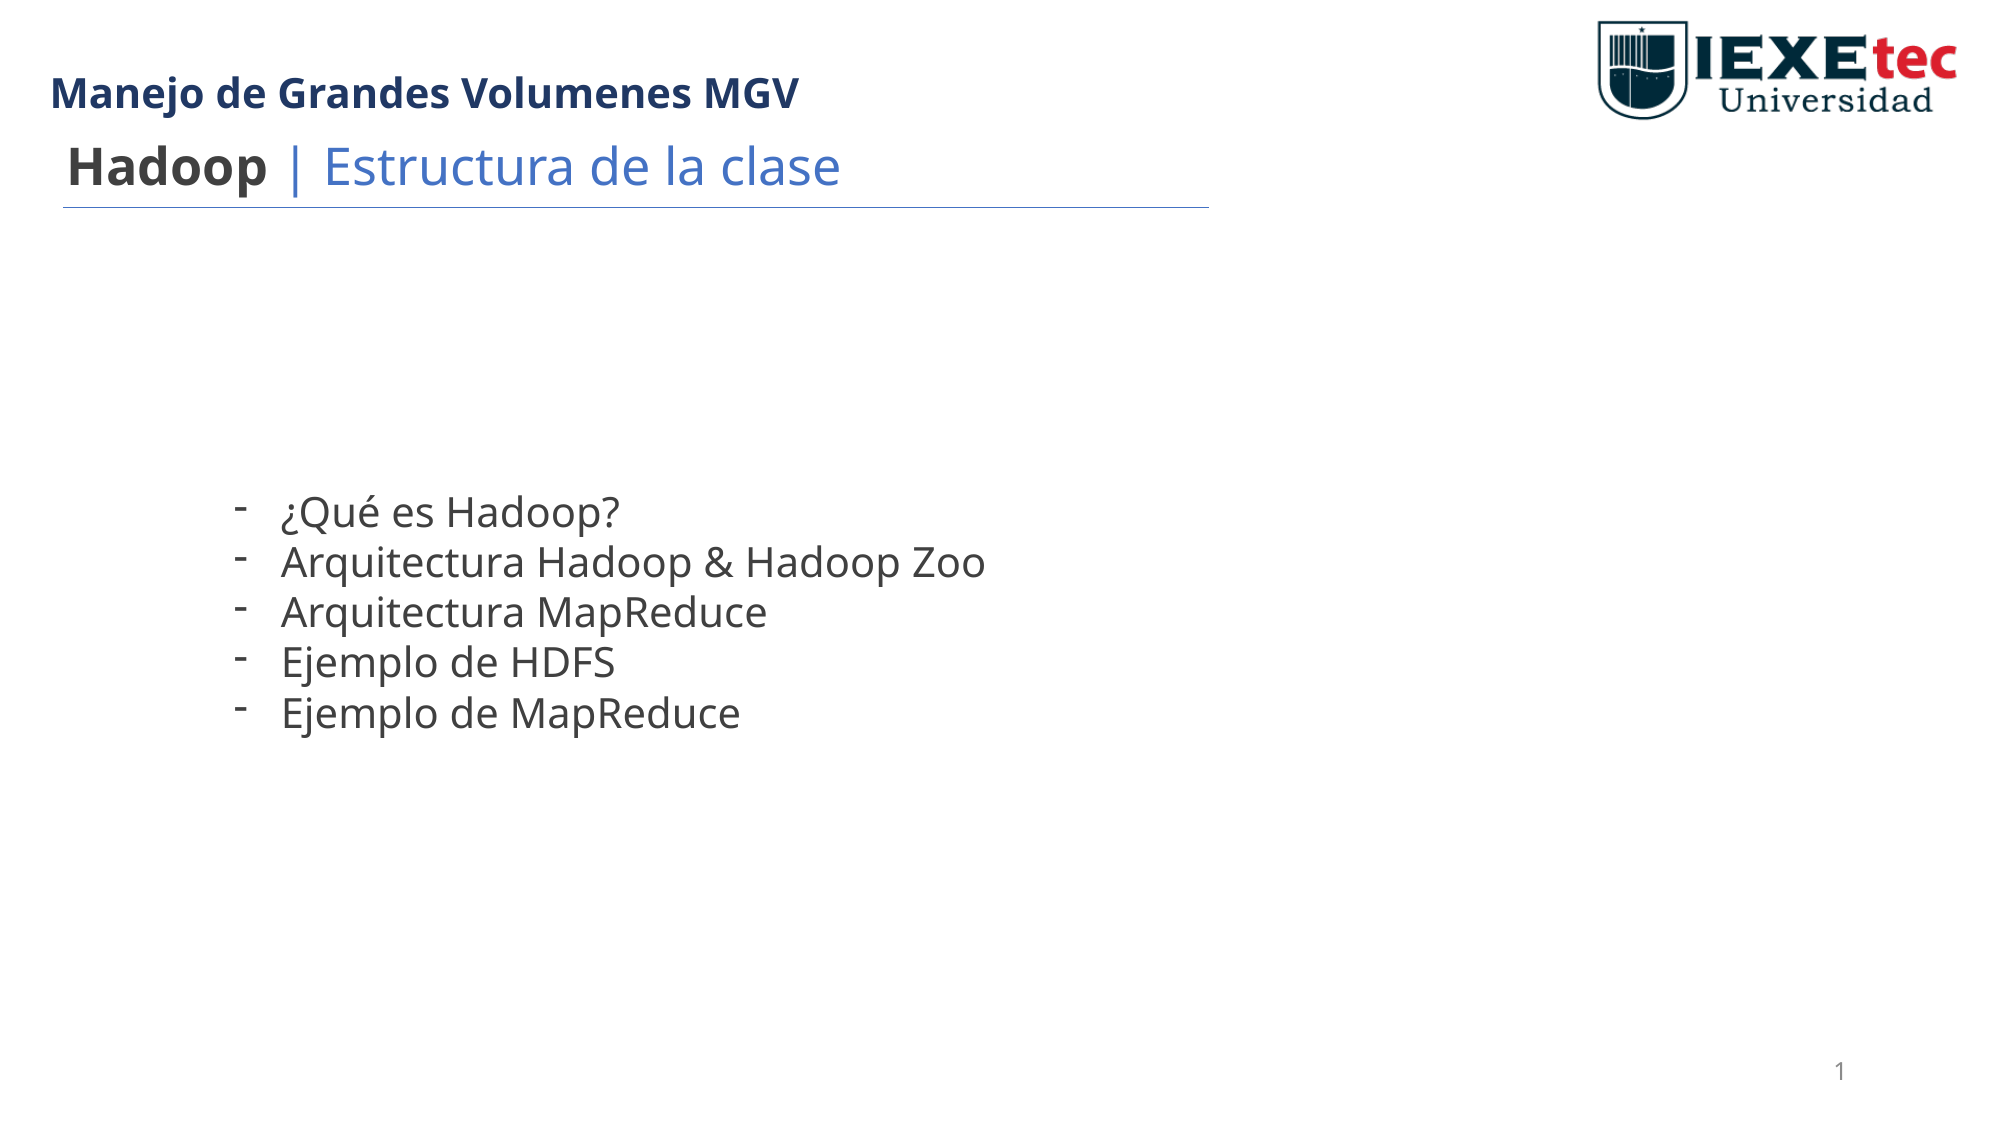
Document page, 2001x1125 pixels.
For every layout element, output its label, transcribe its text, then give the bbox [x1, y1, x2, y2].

text_box Hadoop | Estructura de la clase [51, 125, 1398, 207]
text_box ¿Qué es Hadoop? Arquitectura Hadoop & Hadoop Zoo Arquitectura MapReduce Ejemplo de HDFS Ejemplo de MapReduce [219, 478, 1002, 744]
picture [1584, 0, 1970, 140]
text_box Manejo de Grandes Volumenes MGV [34, 59, 815, 125]
slide_number 1 [1412, 1042, 1863, 1103]
